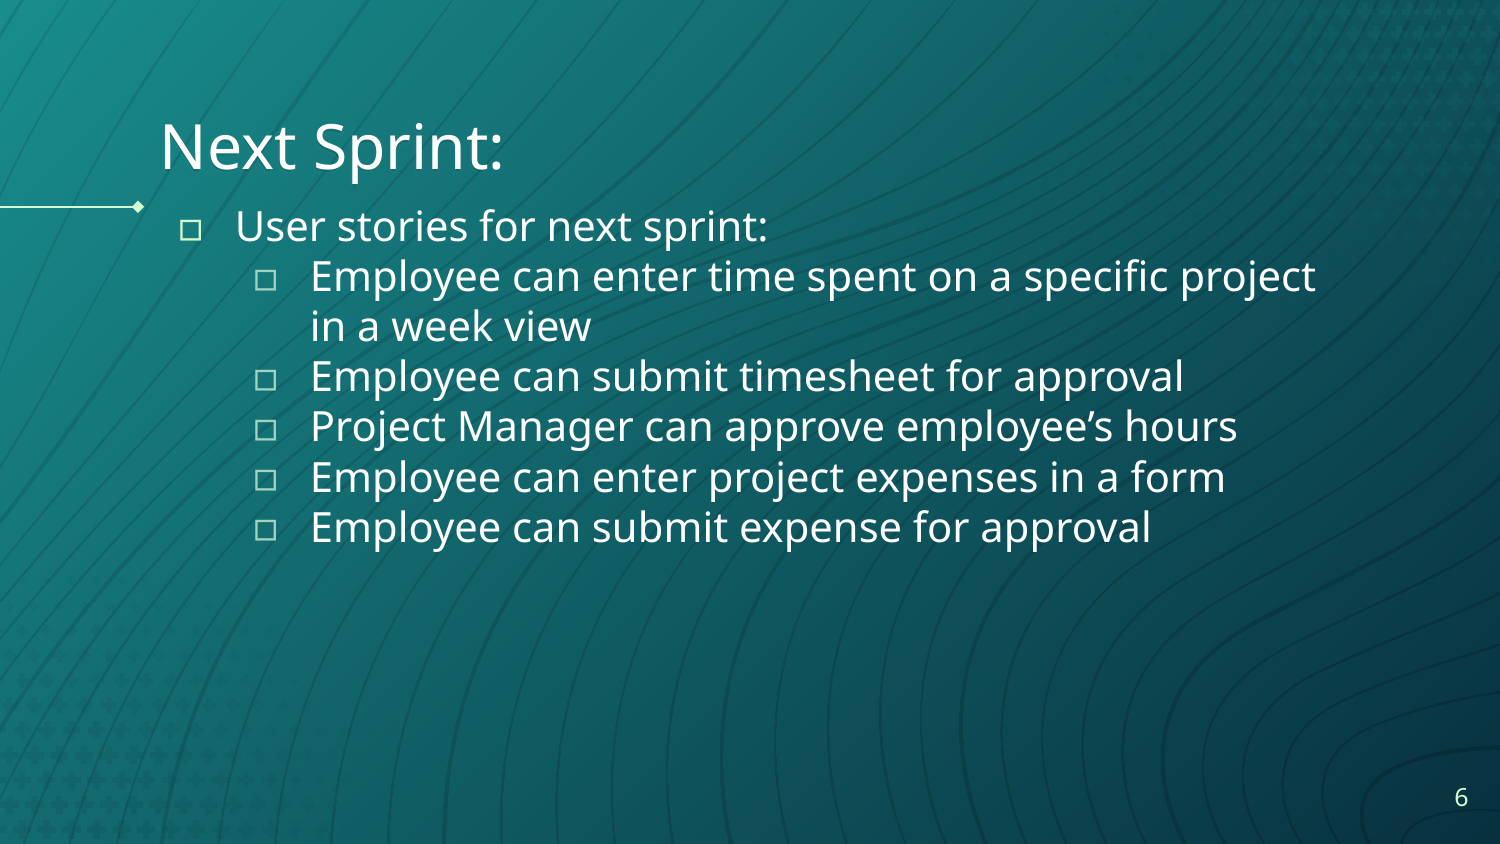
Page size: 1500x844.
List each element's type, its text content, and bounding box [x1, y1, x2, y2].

list User stories for next sprint: Employee can enter time spent on a specific project in a week view Employee can submit timesheet for approval Project Manager can approve employee’s hours Employee can enter project expenses in a form Employee can submit expense for approval [159, 200, 1340, 793]
title Next Sprint: [159, 117, 1340, 182]
slide_number ‹#› [1378, 766, 1469, 832]
